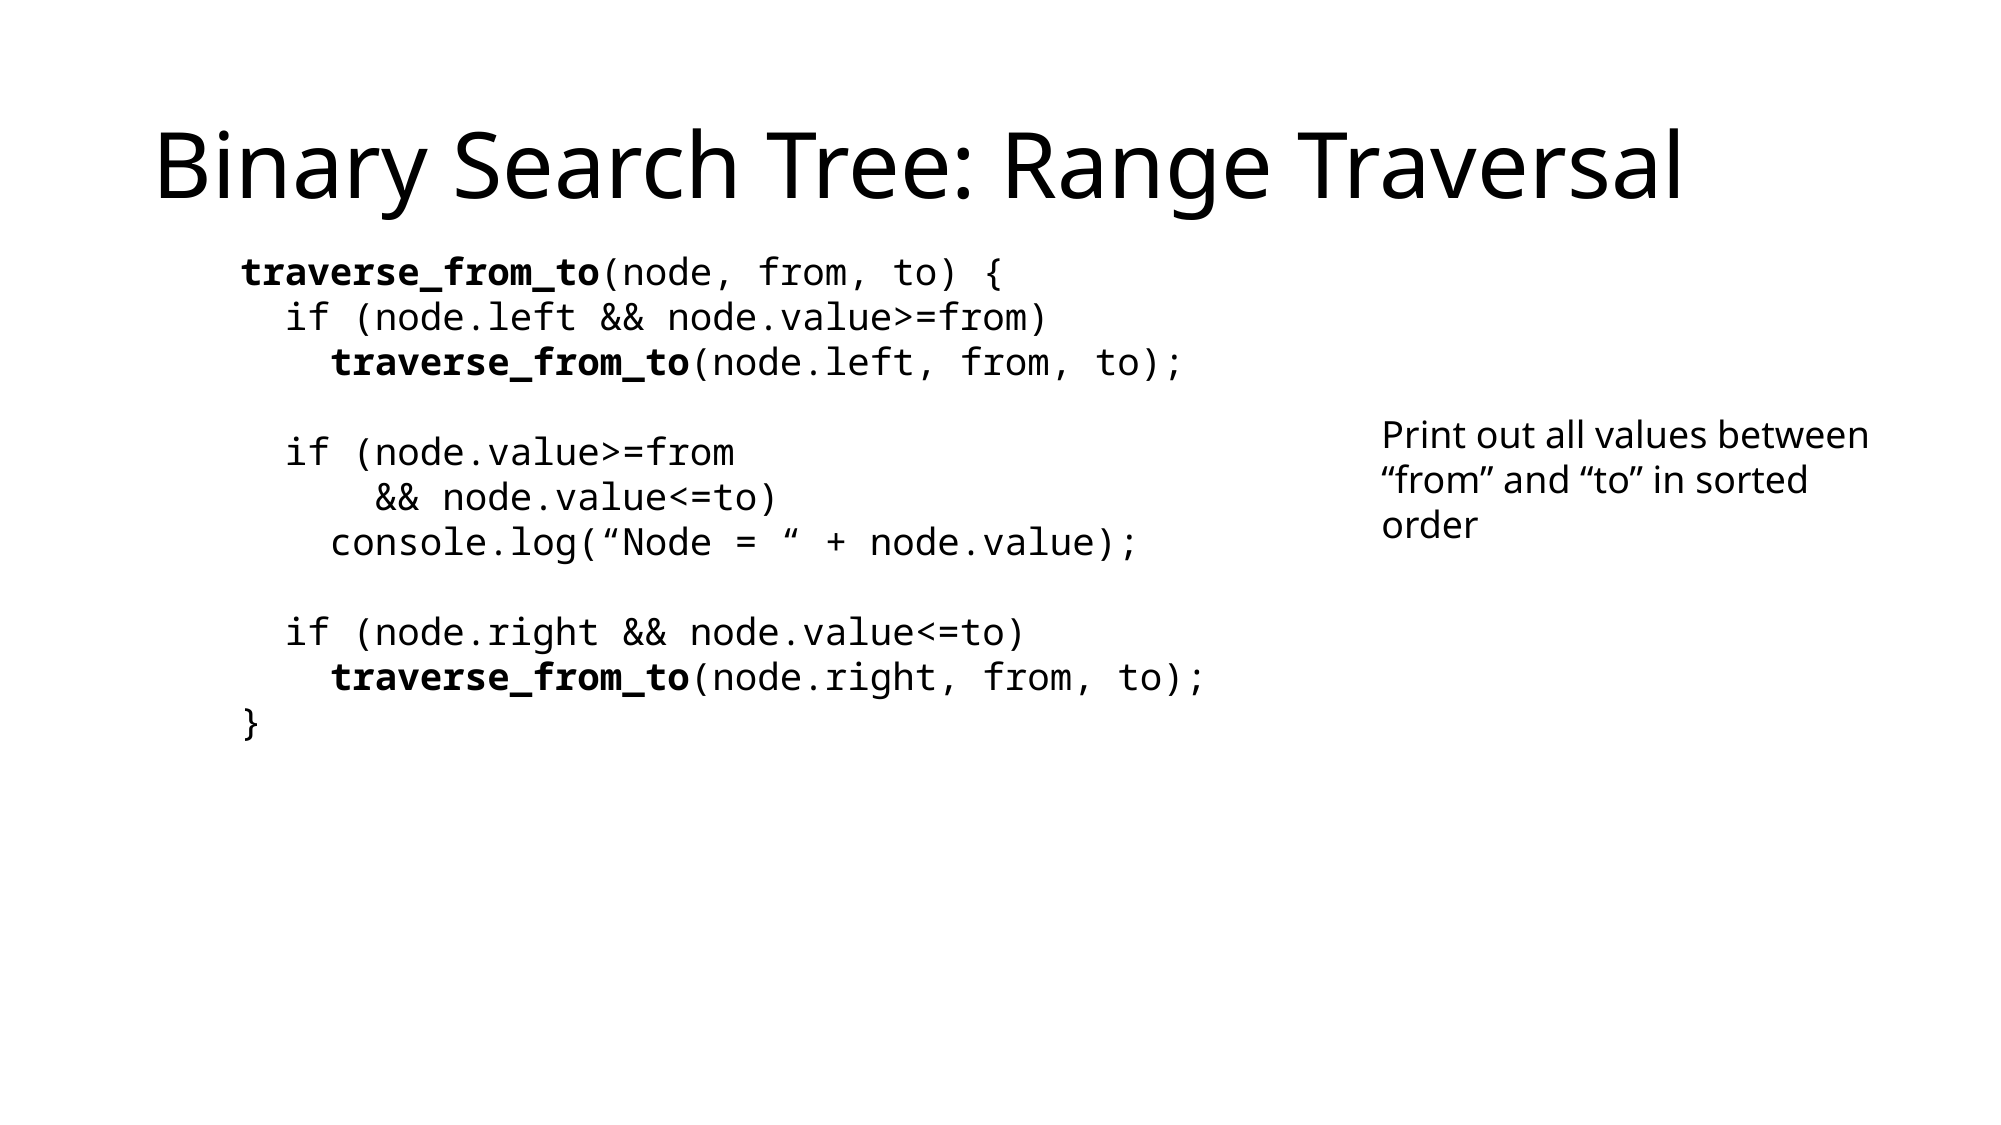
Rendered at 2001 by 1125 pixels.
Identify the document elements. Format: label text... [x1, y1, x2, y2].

text_box Print out all values between “from” and “to” in sorted order [1366, 403, 1922, 554]
text_box traverse_from_to(node, from, to) { if (node.left && node.value>=from) traverse_from_to(node.left, from, to); if (node.value>=from && node.value<=to) console.log(“Node = “ + node.value); if (node.right && node.value<=to) traverse_from_to(node.right, from, to); } [224, 240, 1277, 751]
title Binary Search Tree: Range Traversal [137, 59, 1863, 278]
